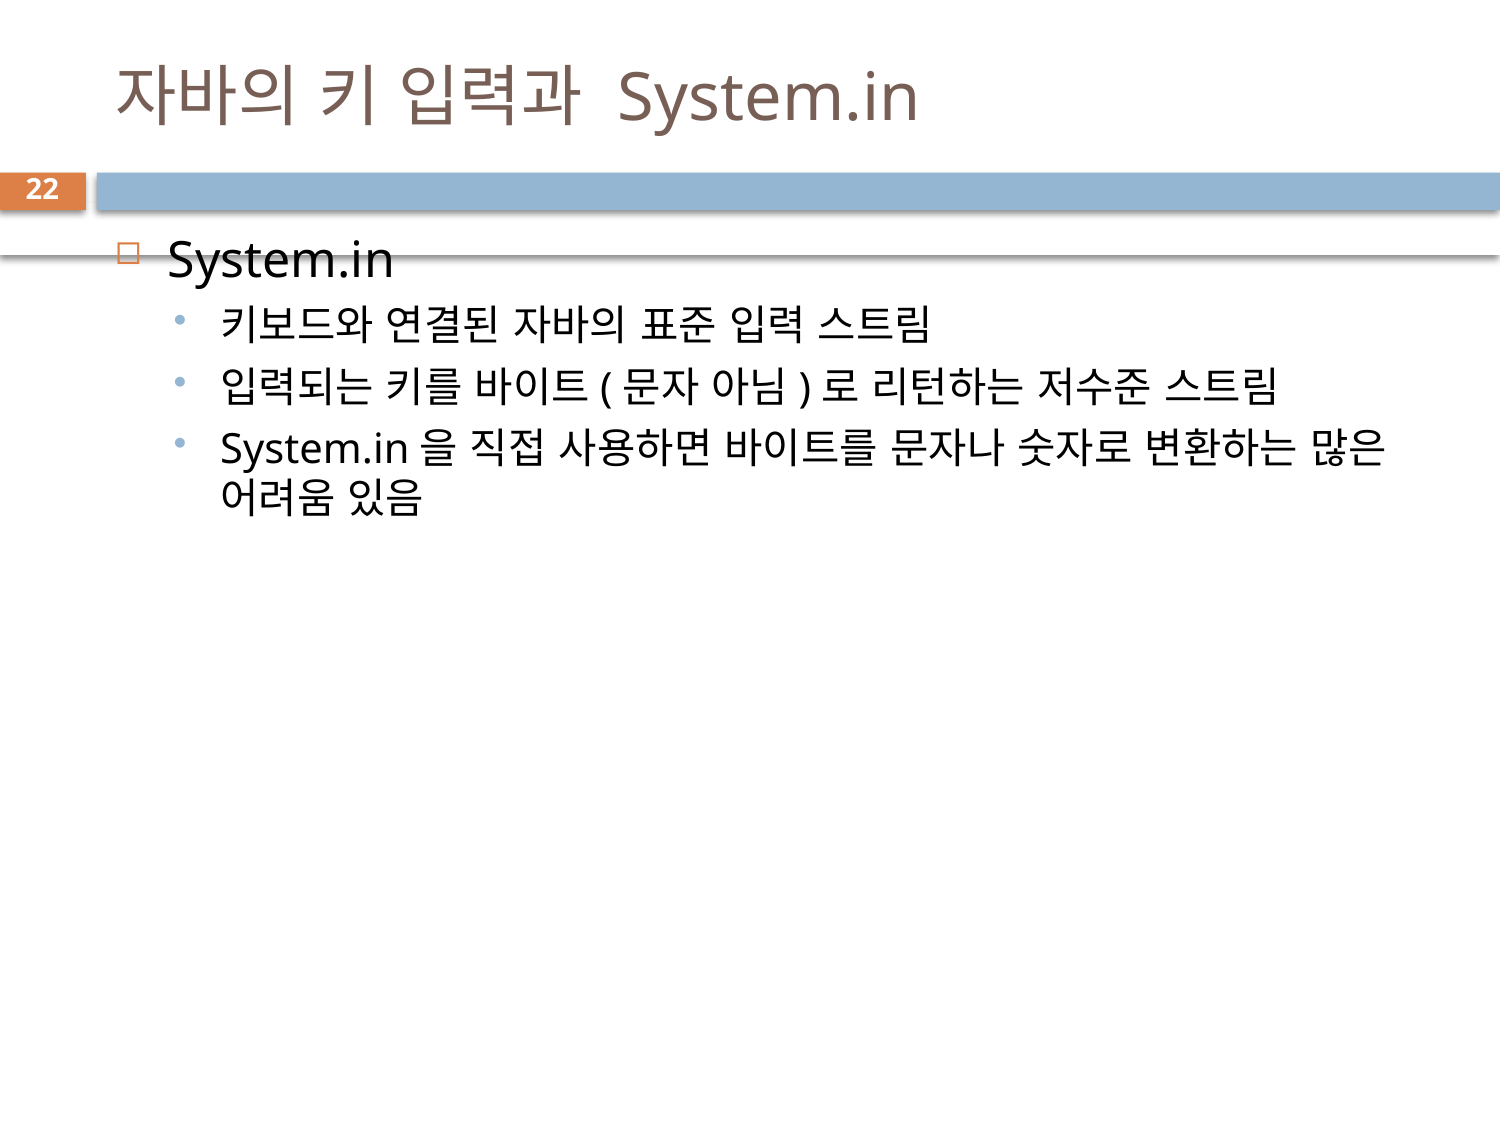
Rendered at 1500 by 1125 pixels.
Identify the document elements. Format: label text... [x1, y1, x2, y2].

slide_number 22 [0, 170, 87, 211]
title 자바의 키 입력과 System.in [100, 37, 1438, 149]
list System.in 키보드와 연결된 자바의 표준 입력 스트림 입력되는 키를 바이트(문자 아님)로 리턴하는 저수준 스트림 System.in을 직접 사용하면 바이트를 문자나 숫자로 변환하는 많은 어려움 있음 [100, 219, 1438, 1083]
